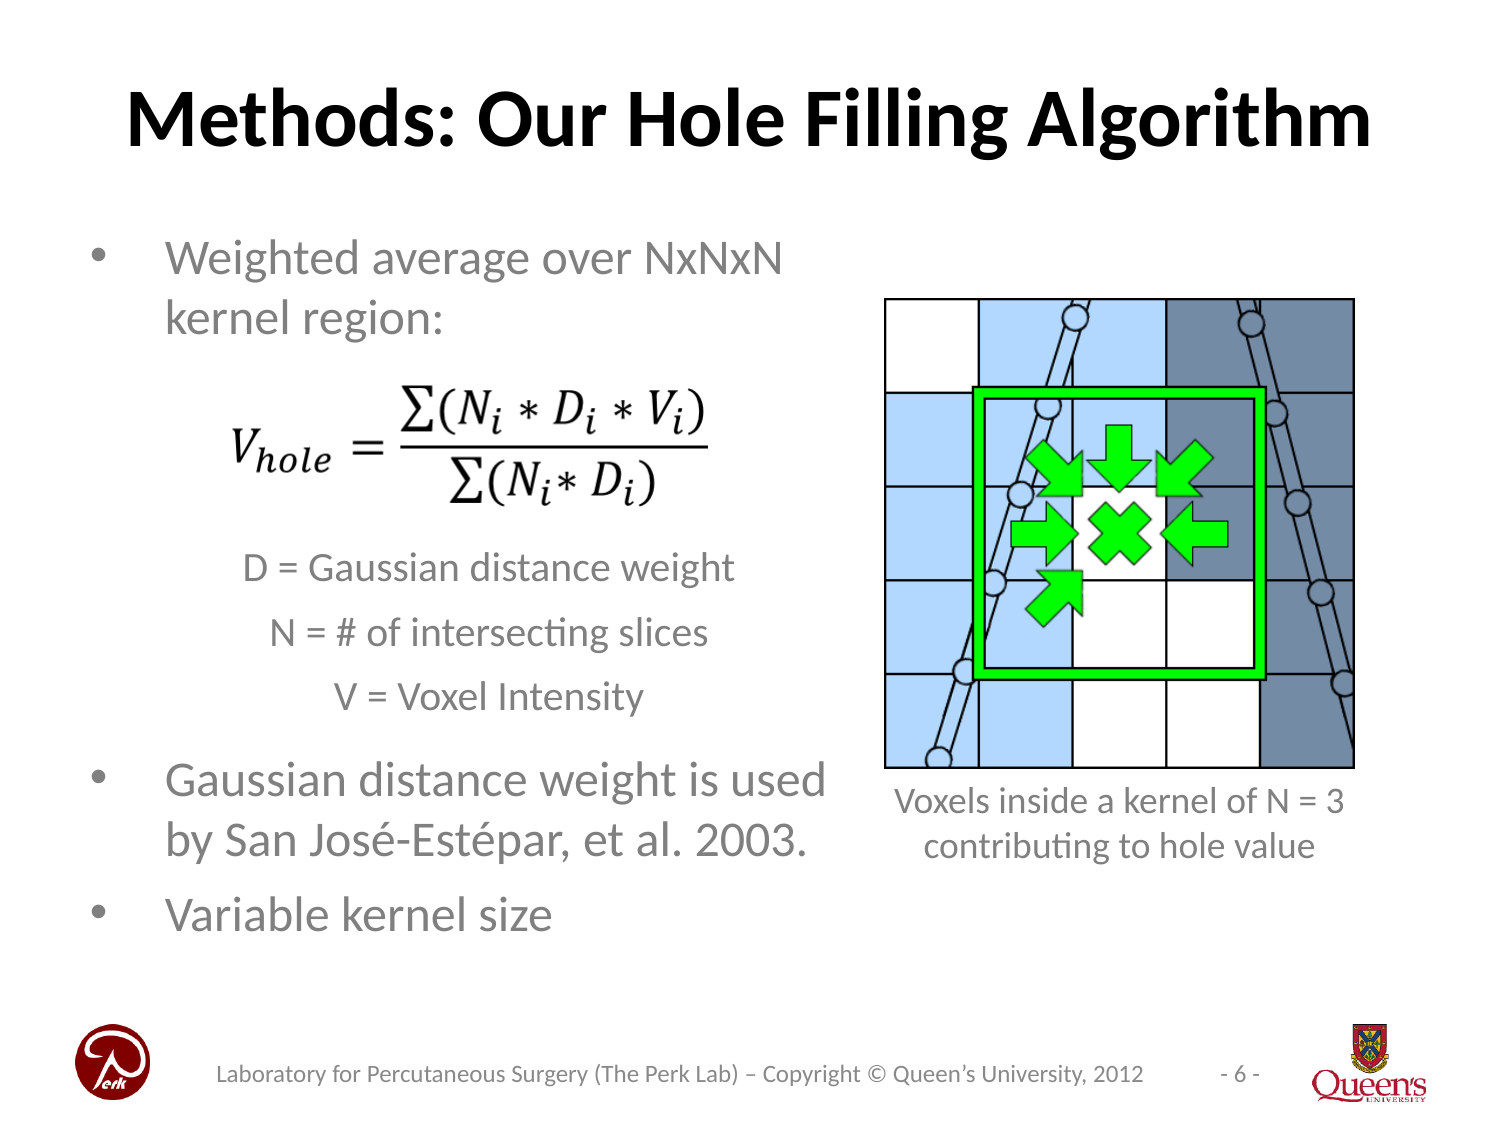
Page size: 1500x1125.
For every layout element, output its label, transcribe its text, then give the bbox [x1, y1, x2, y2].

text_box [210, 375, 728, 514]
picture [75, 1024, 150, 1100]
text_box Gaussian distance weight is used by San José-Estépar, et al. 2003. Variable kernel size [75, 739, 863, 950]
picture [1312, 1024, 1426, 1102]
text_box - 6 - [1187, 1042, 1275, 1103]
text_box D = Gaussian distance weight N = # of intersecting slices V = Voxel Intensity [141, 532, 837, 739]
text_box Laboratory for Percutaneous Surgery (The Perk Lab) – Copyright © Queen’s University, 2012 [187, 1042, 1175, 1103]
text_box Methods: Our Hole Filling Algorithm [74, 75, 1425, 188]
picture [884, 297, 1355, 769]
text_box Voxels inside a kernel of N = 3 contributing to hole value [838, 768, 1401, 873]
text_box Weighted average over NxNxN kernel region: [75, 217, 863, 357]
